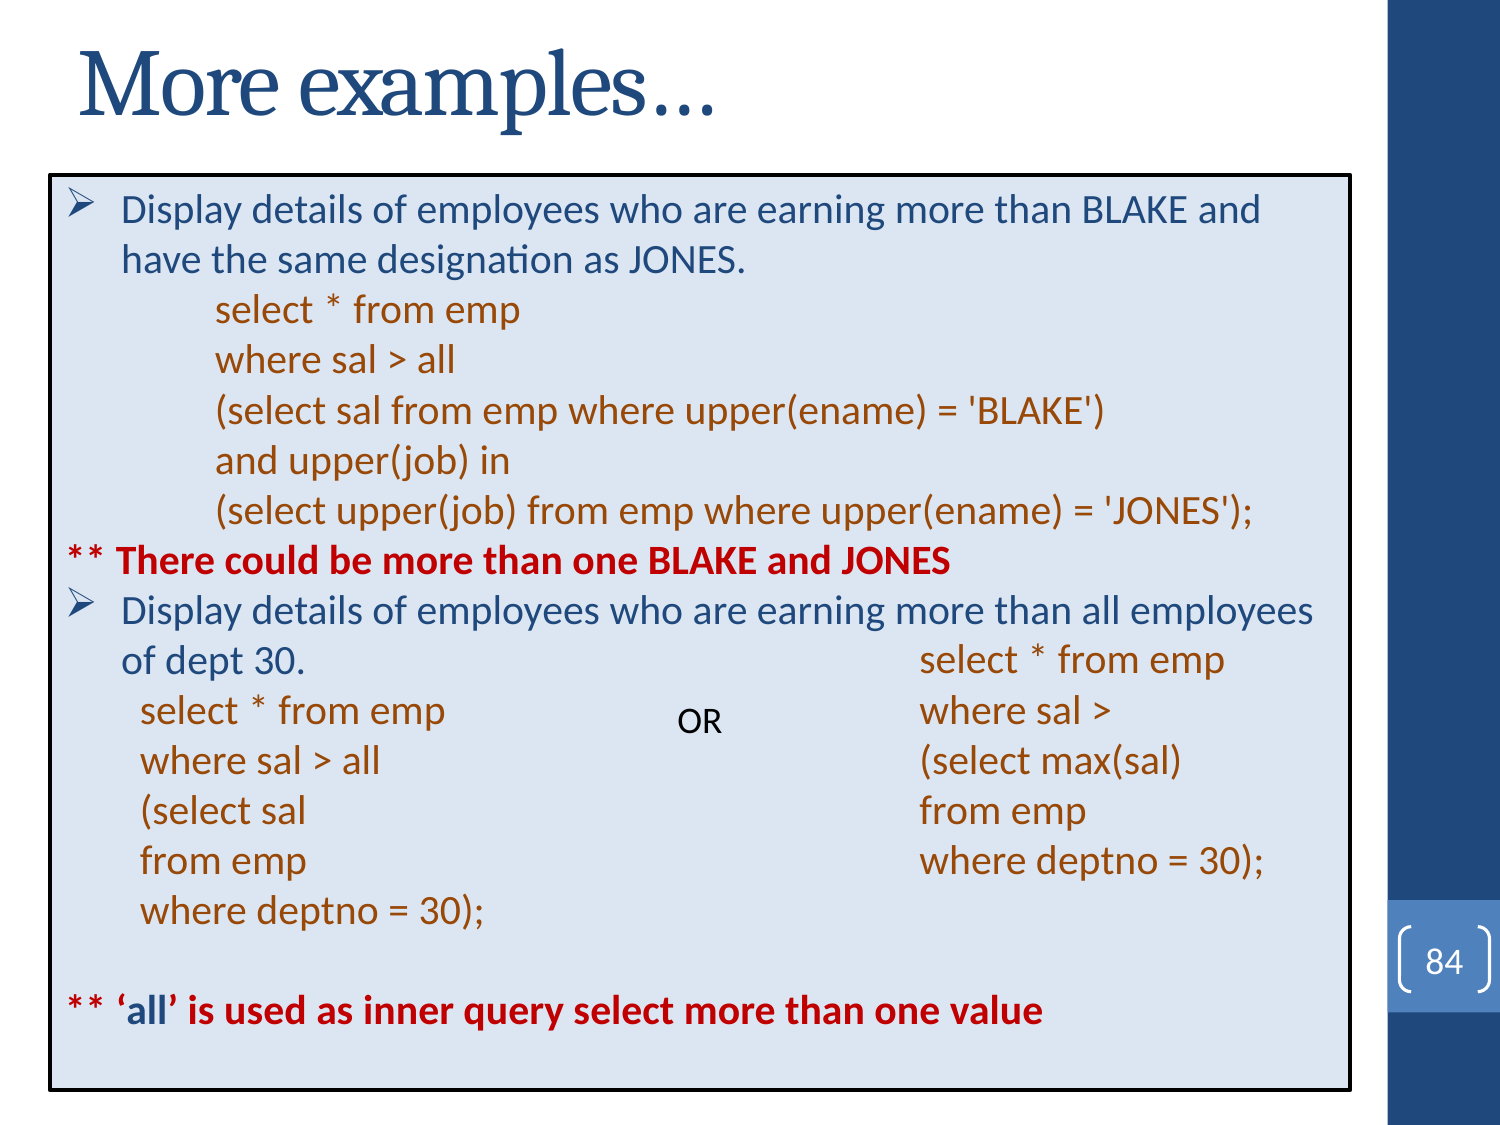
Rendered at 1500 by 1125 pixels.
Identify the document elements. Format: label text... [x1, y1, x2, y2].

text_box select * from emp where sal > (select max(sal) from emp where deptno = 30); [829, 624, 1318, 890]
slide_number 84 [1397, 925, 1492, 994]
title More examples… [62, 12, 1313, 143]
text_box Display details of employees who are earning more than BLAKE and have the same designation as JONES. select * from emp where sal > all (select sal from emp where upper(ename) = 'BLAKE') and upper(job) in (select upper(job) from emp where upper(ename) = 'JONES'); ** There could be more than one BLAKE and JONES Display details of employees who are earning more than all employees of dept 30. select * from emp where sal > all (select sal from emp where deptno = 30); ** ‘all’ is used as inner query select more than one value [50, 174, 1350, 1090]
text_box OR [662, 688, 738, 749]
